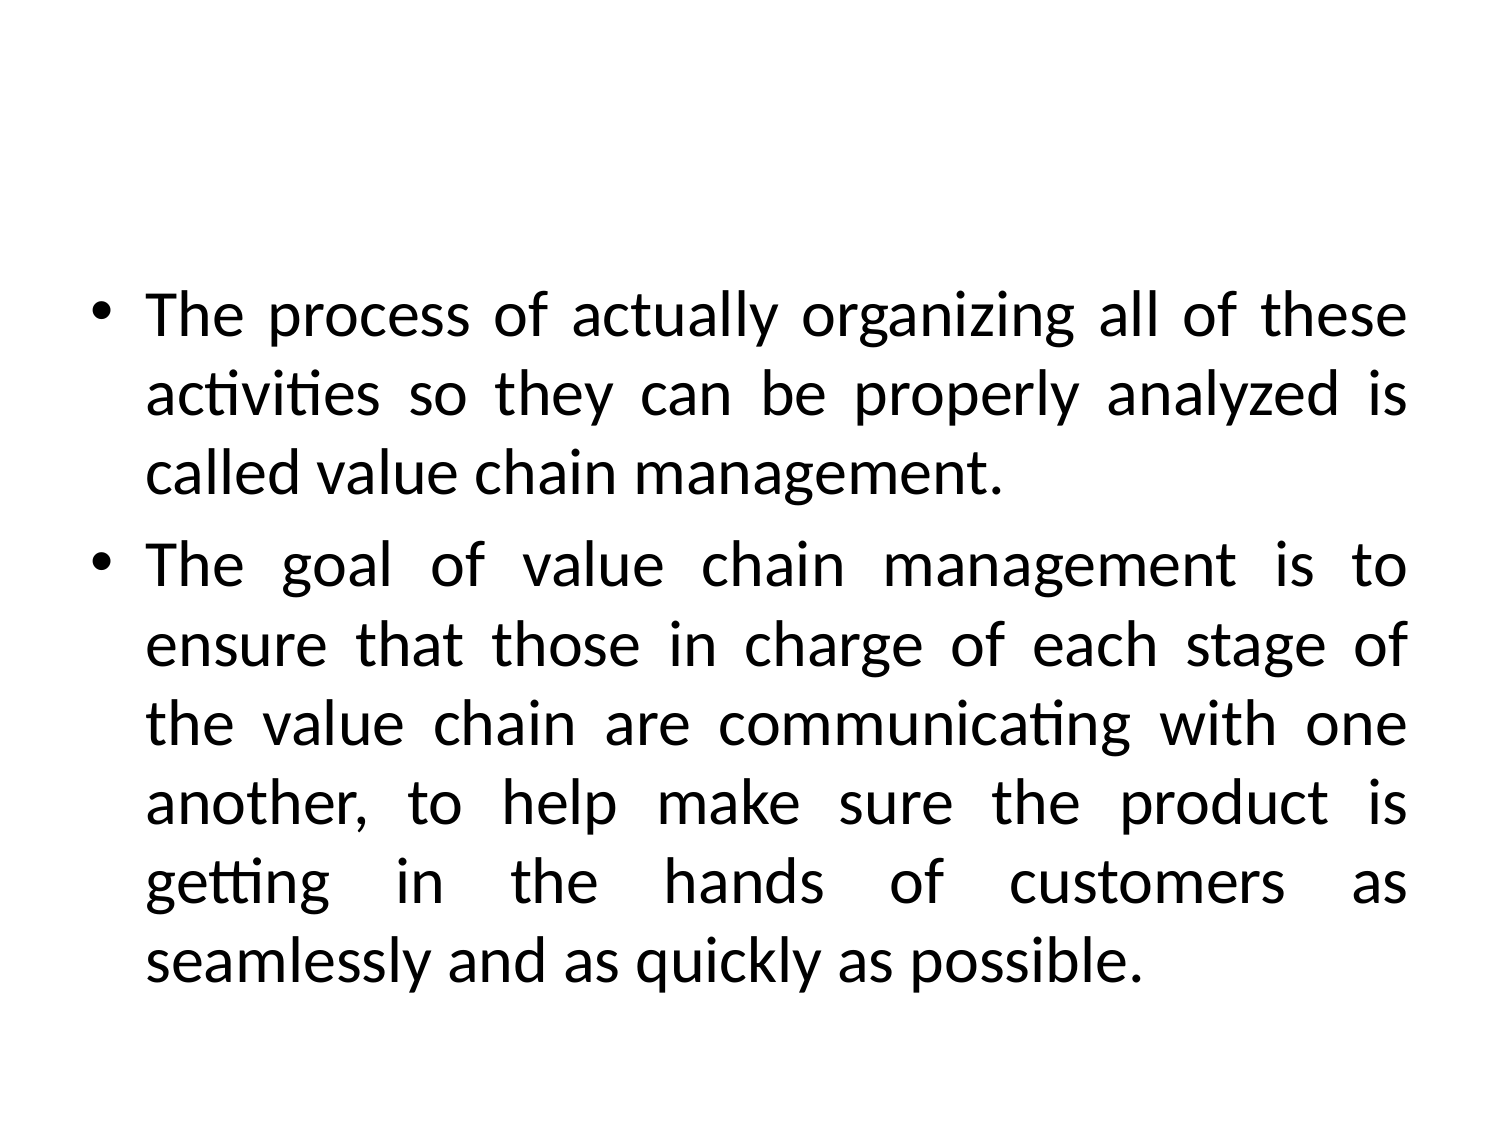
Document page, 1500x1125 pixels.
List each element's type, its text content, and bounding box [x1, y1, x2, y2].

list The process of actually organizing all of these activities so they can be properly analyzed is called value chain management. The goal of value chain management is to ensure that those in charge of each stage of the value chain are communicating with one another, to help make sure the product is getting in the hands of customers as seamlessly and as quickly as possible. [75, 262, 1425, 1005]
